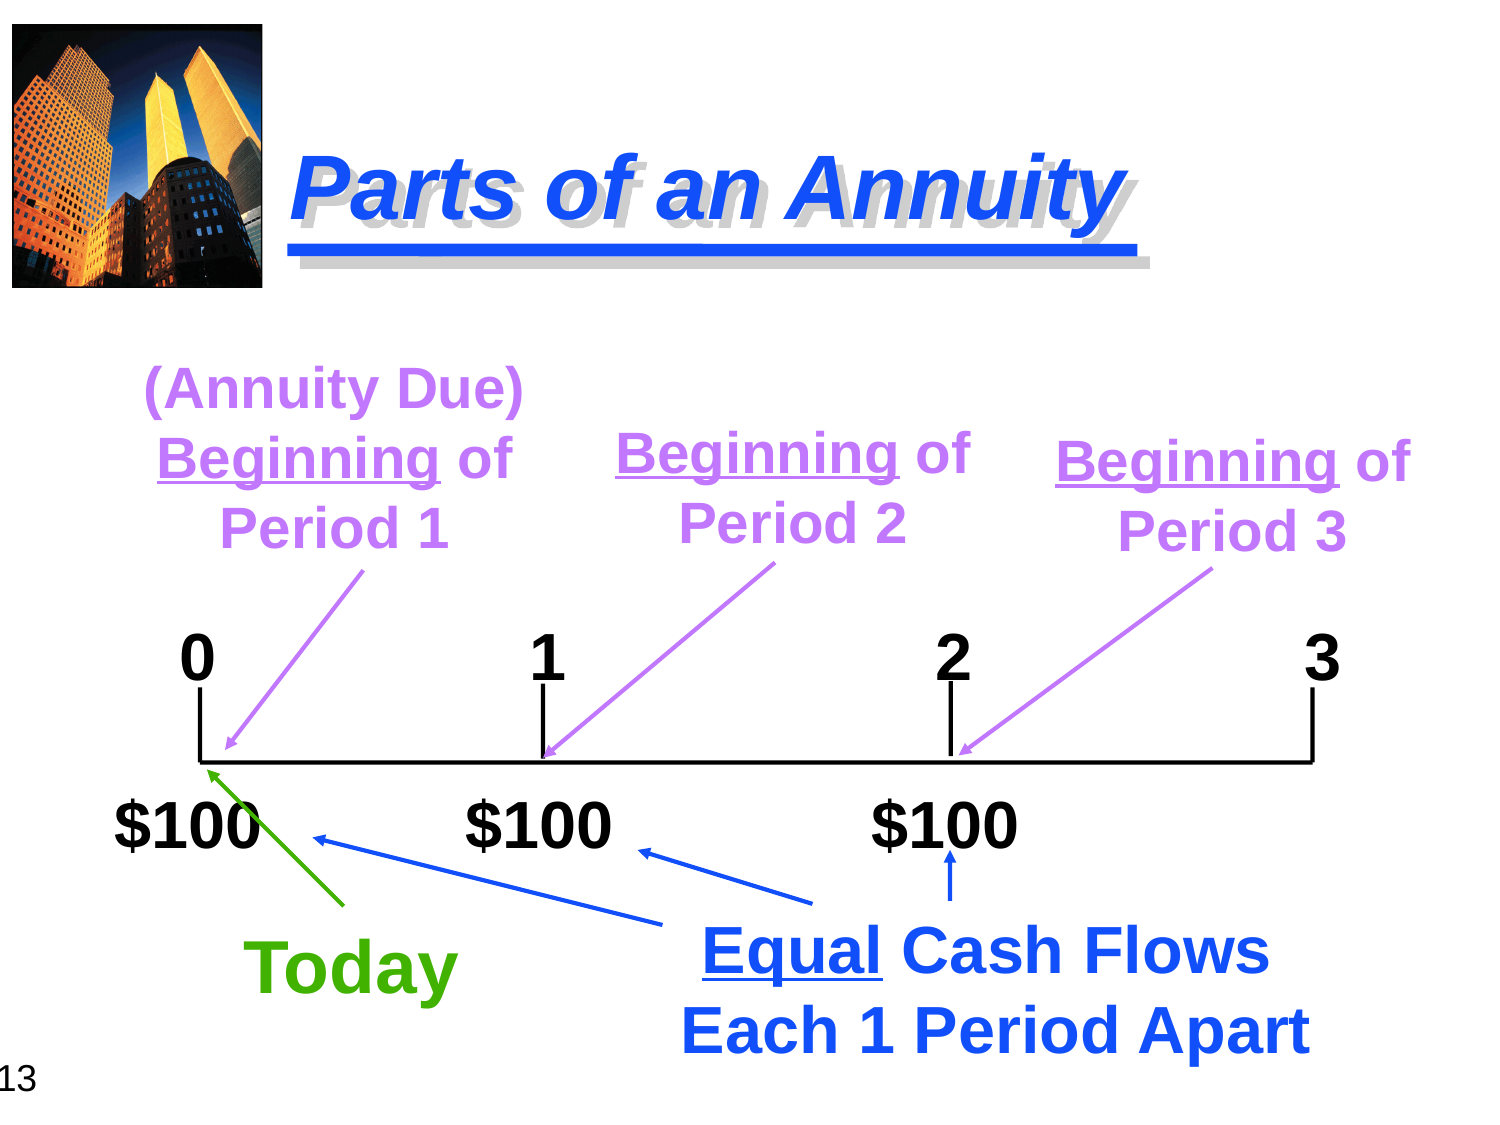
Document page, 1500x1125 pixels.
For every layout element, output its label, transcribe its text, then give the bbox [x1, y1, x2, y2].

text_box [225, 570, 364, 751]
text_box [943, 849, 957, 901]
text_box Beginning of Period 3 [1039, 345, 1426, 571]
title Parts of an Annuity [274, 77, 1388, 288]
text_box [206, 769, 344, 907]
text_box Equal Cash Flows Each 1 Period Apart [665, 899, 1327, 1075]
text_box (Annuity Due) Beginning of Period 1 [128, 342, 541, 567]
text_box Today [228, 910, 474, 1016]
text_box 0 1 2 3 [264, 606, 721, 701]
text_box 0 1 2 3 [164, 606, 334, 701]
text_box $100 $100 $100 [217, 774, 1036, 870]
picture [12, 24, 263, 288]
text_box 0 1 2 3 [1034, 606, 1360, 701]
text_box 0 1 2 3 [612, 606, 1159, 701]
text_box [542, 562, 776, 758]
text_box [958, 567, 1213, 756]
text_box [312, 834, 663, 926]
text_box [637, 847, 813, 904]
text_box Beginning of Period 2 [600, 337, 986, 562]
text_box $100 $100 $100 [99, 774, 306, 870]
